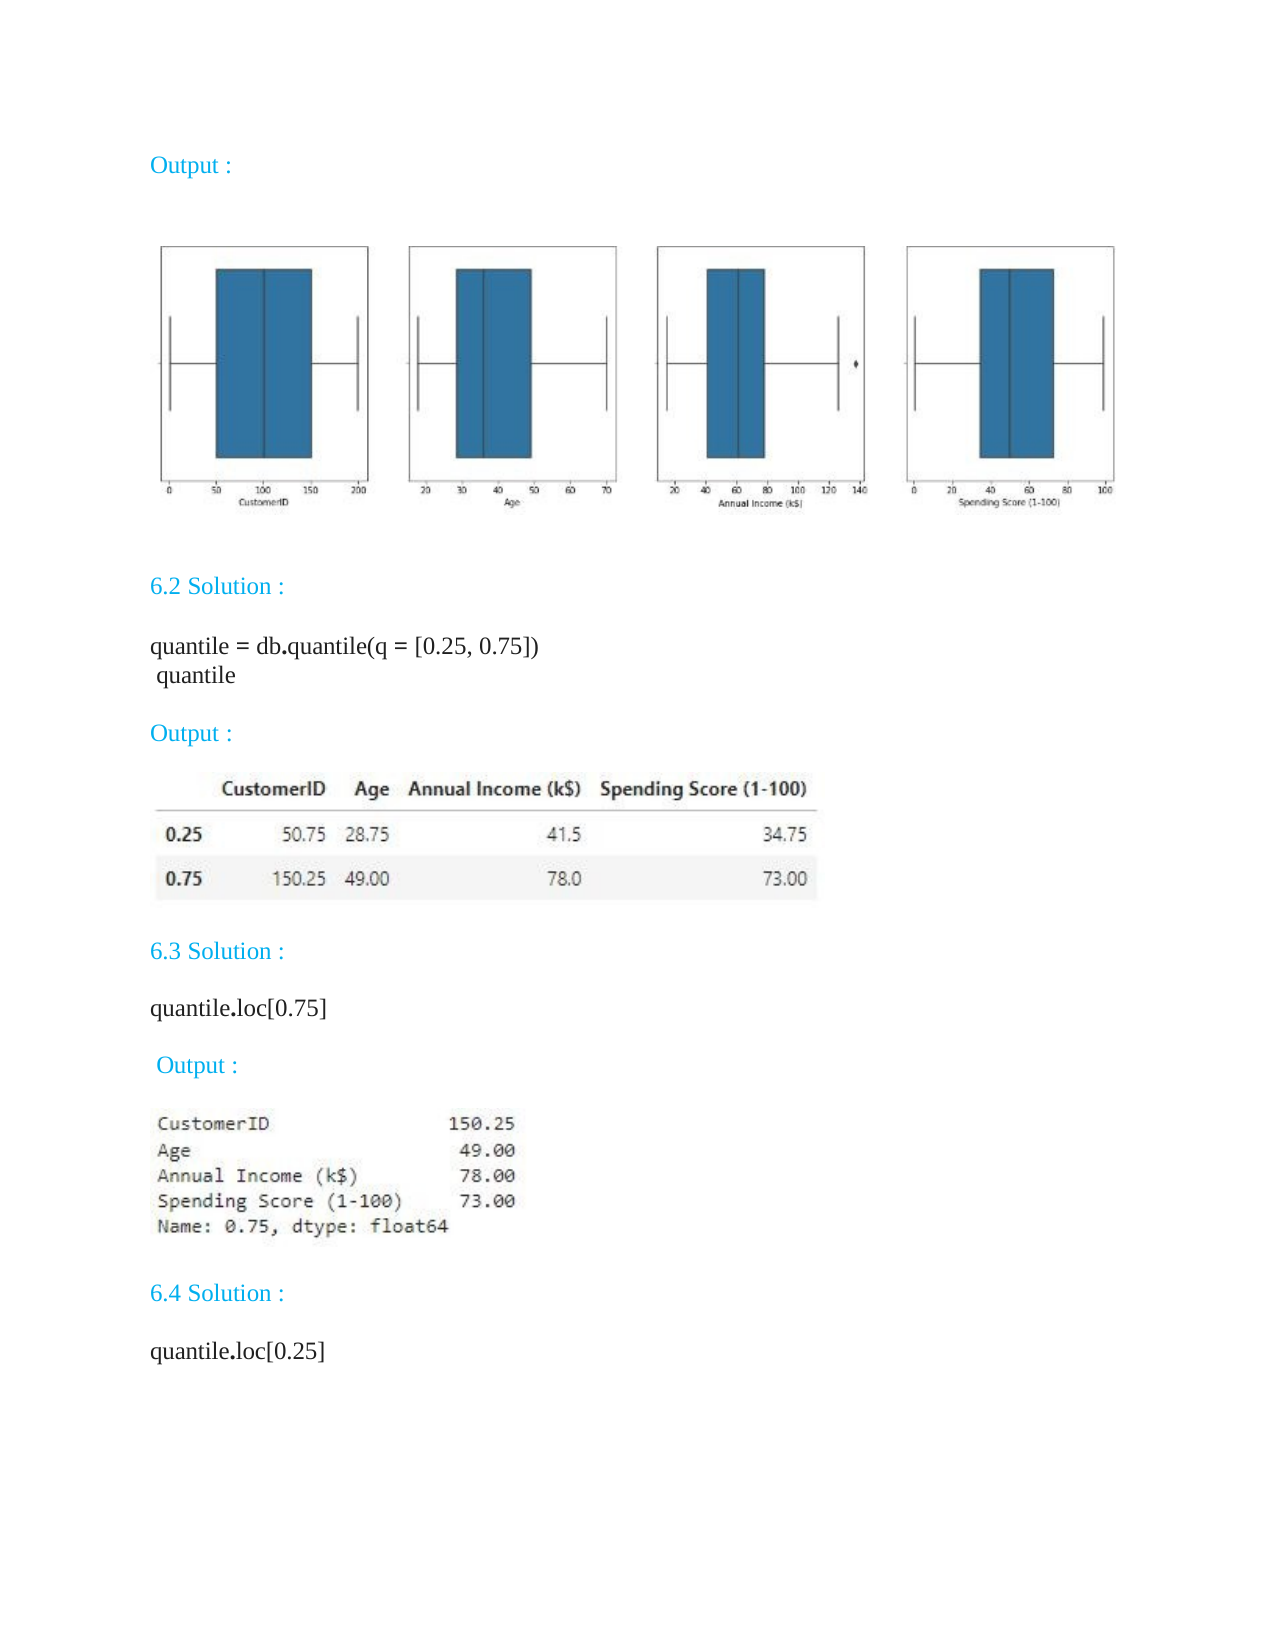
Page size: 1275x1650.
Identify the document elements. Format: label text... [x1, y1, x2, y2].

picture [149, 246, 1116, 515]
picture [149, 1108, 527, 1247]
text_box 6.2 Solution : quantile = db.quantile(q = [0.25, 0.75]) quantile Output : [147, 567, 544, 746]
text_box 6.3 Solution : quantile.loc[0.75] Output : [147, 932, 330, 1079]
text_box Output : [147, 146, 235, 179]
picture [149, 772, 826, 908]
text_box 6.4 Solution : quantile.loc[0.25] [147, 1274, 330, 1365]
